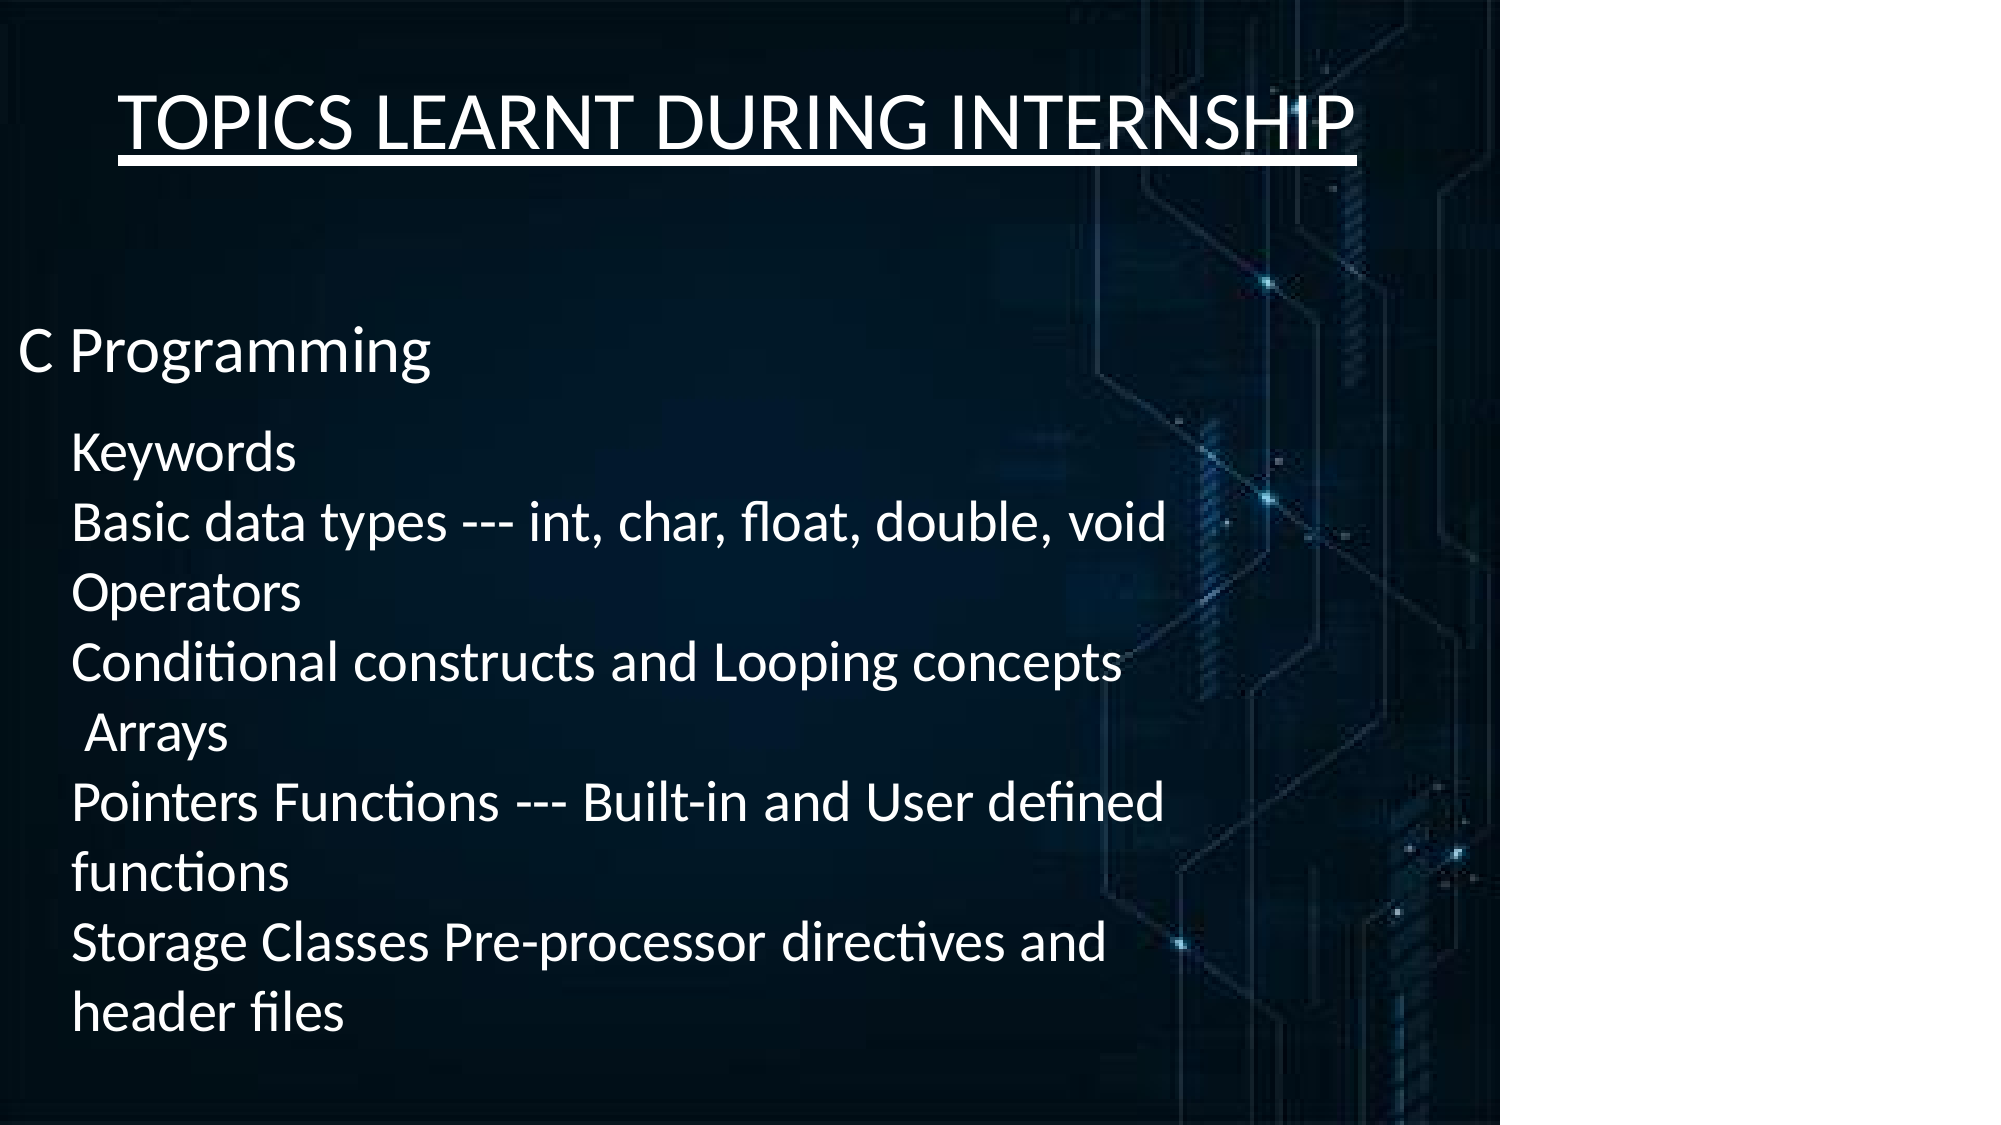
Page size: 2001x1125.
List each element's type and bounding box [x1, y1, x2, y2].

picture [0, 0, 1501, 1125]
